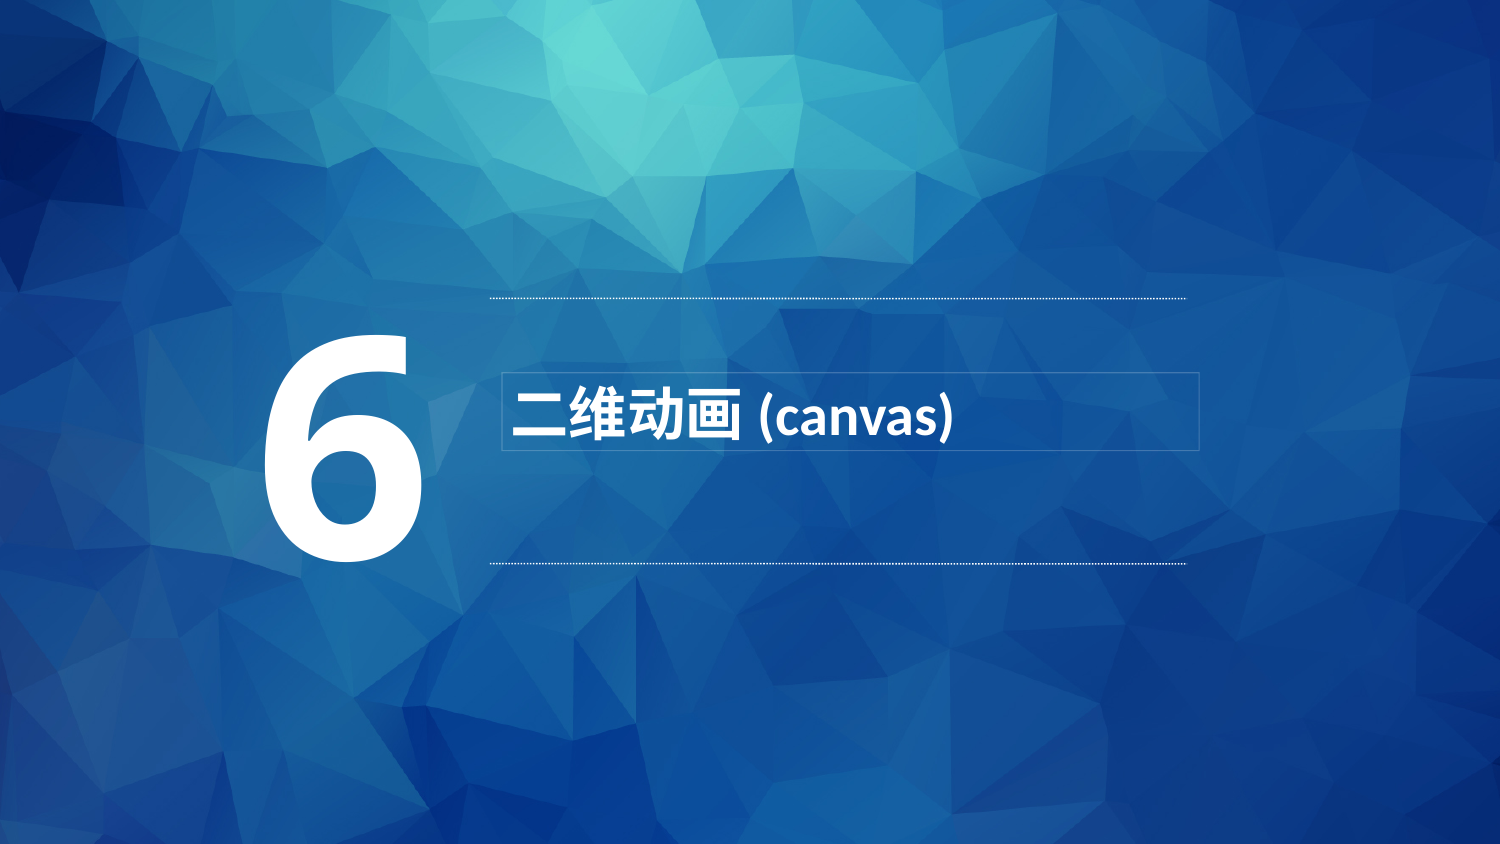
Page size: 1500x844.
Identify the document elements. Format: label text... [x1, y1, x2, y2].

text_box 6 [67, 243, 619, 628]
text_box 二维动画(canvas) [501, 372, 1200, 451]
picture [0, 0, 1500, 844]
